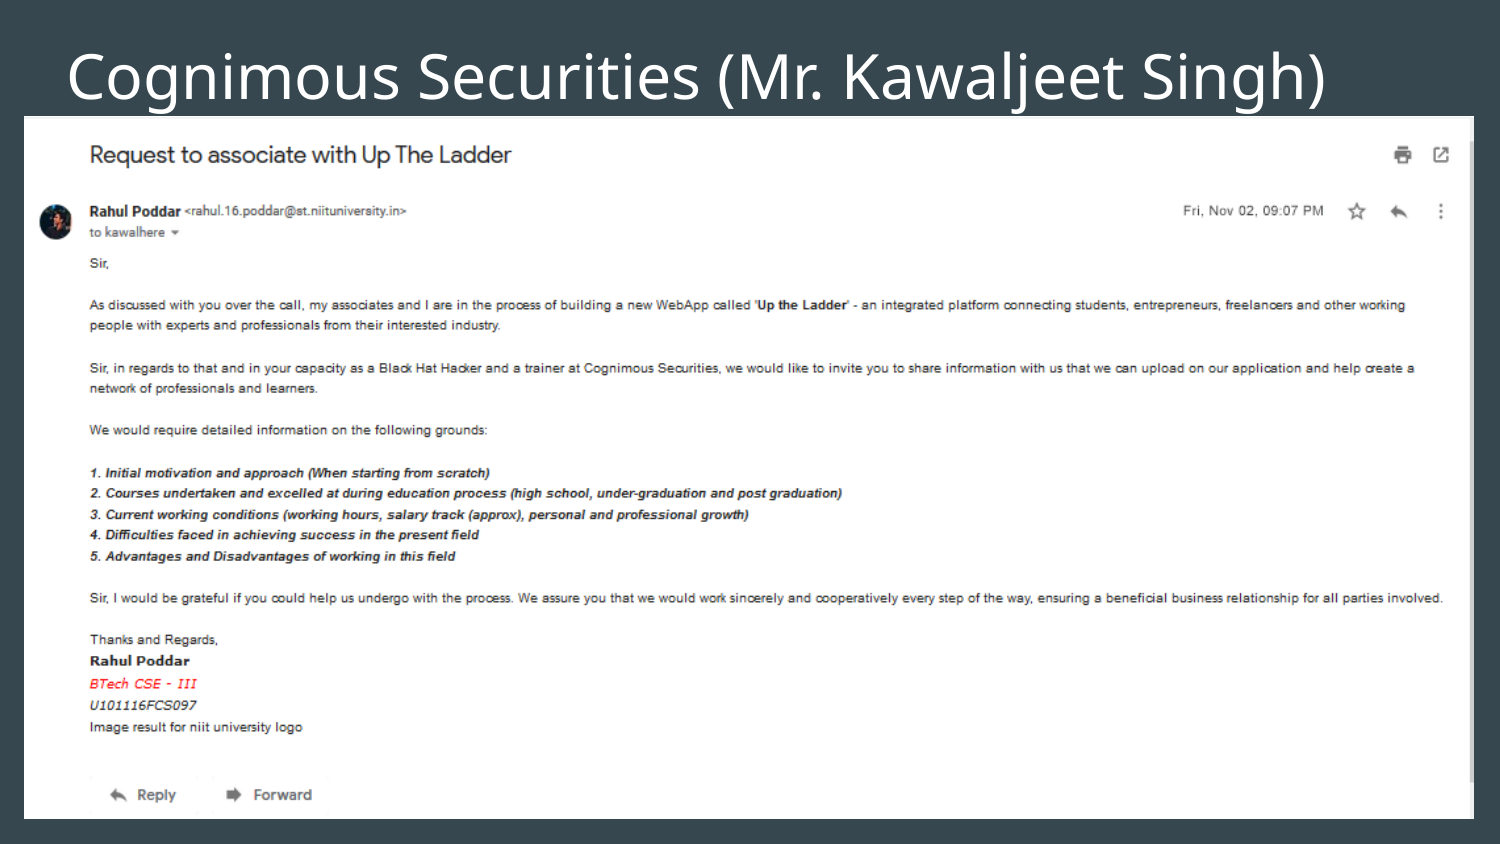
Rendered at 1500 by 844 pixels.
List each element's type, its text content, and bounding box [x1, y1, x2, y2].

title Cognimous Securities (Mr. Kawaljeet Singh) [51, 22, 1449, 114]
picture [24, 116, 1474, 819]
